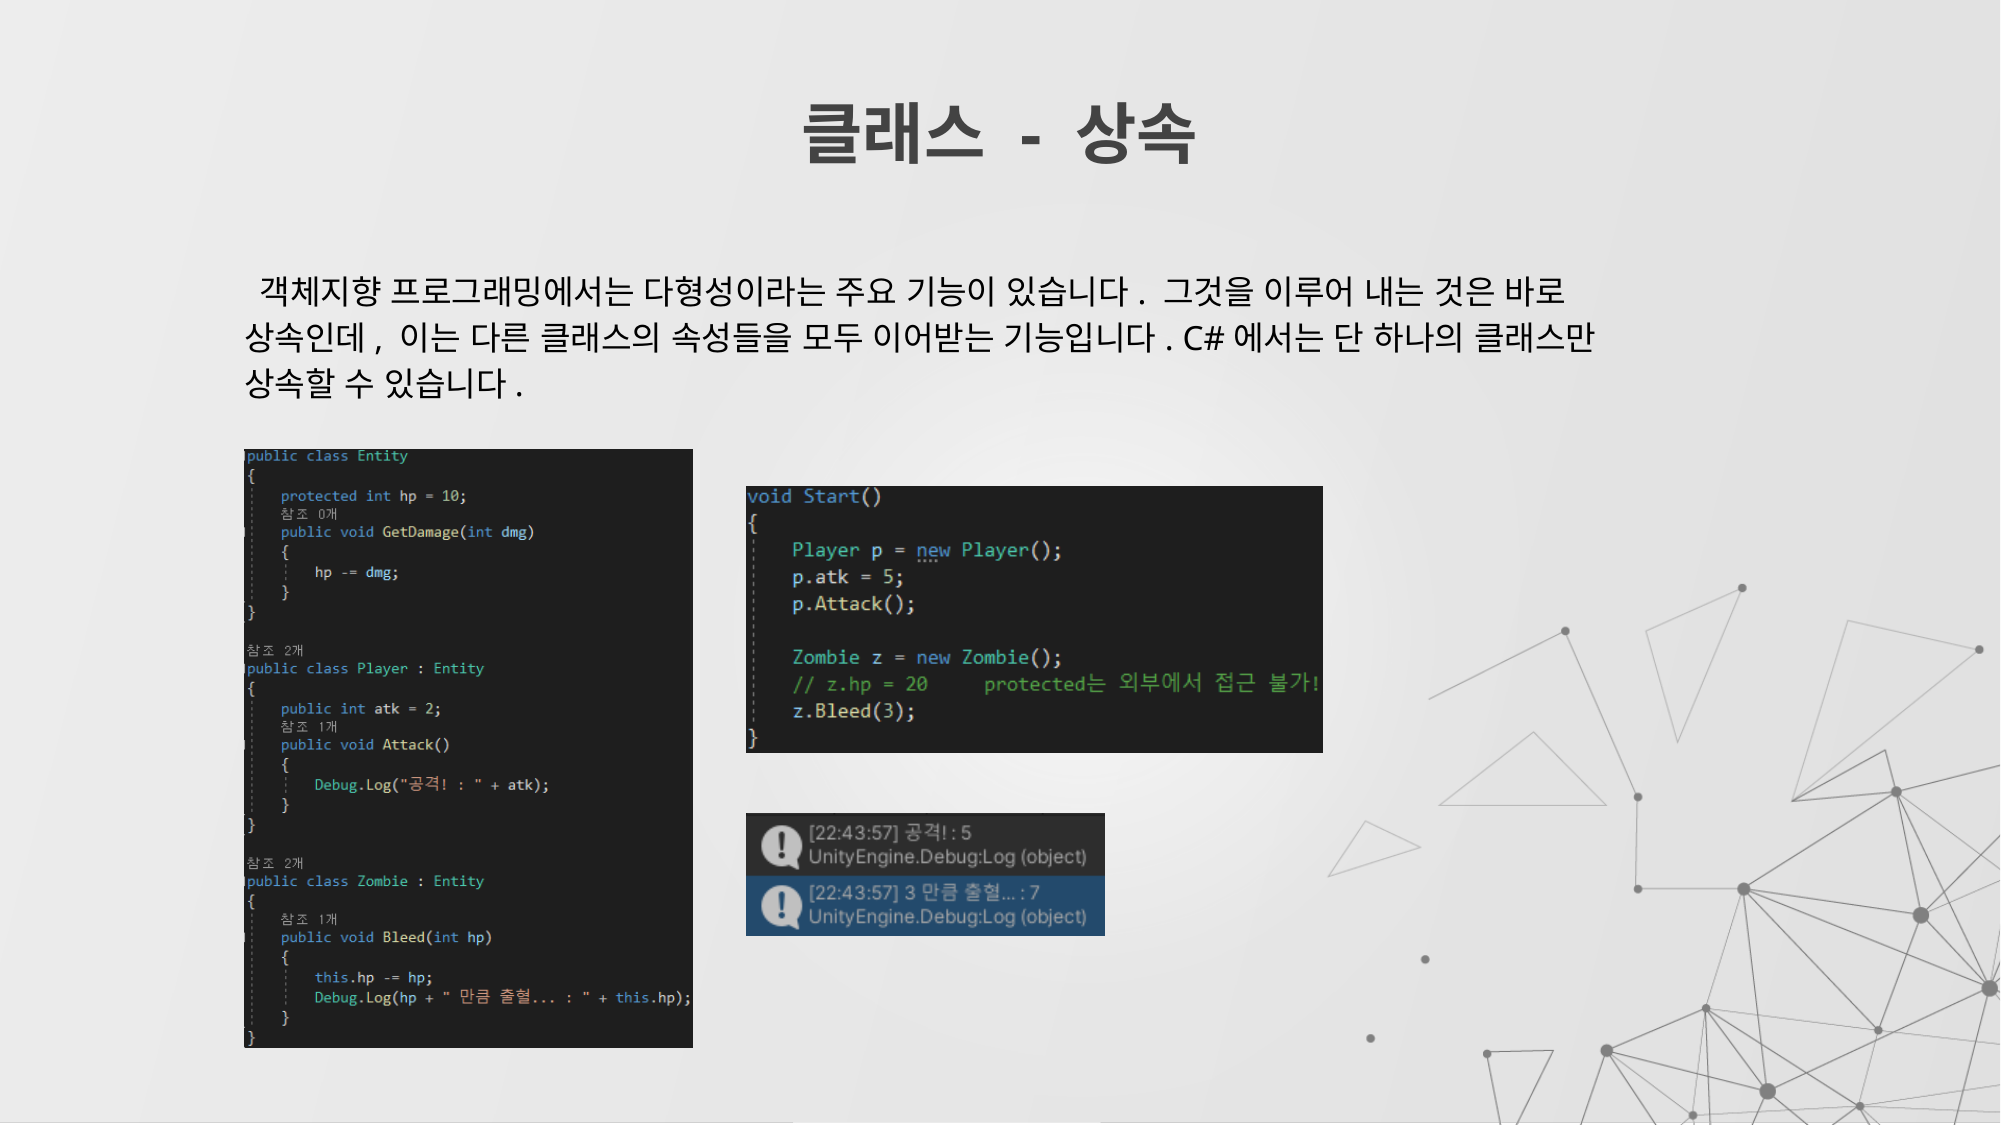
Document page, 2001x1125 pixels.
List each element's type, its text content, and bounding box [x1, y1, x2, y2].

title 클래스 - 상속 [429, 77, 1571, 285]
list 객체지향 프로그래밍에서는 다형성이라는 주요 기능이 있습니다. 그것을 이루어 내는 것은 바로 상속인데, 이는 다른 클래스의 속성들을 모두 이어받는 기능입니다. C#에서는 단 하나의 클래스만 상속할 수 있습니다. [190, 250, 1704, 1019]
picture [0, 0, 2001, 1125]
